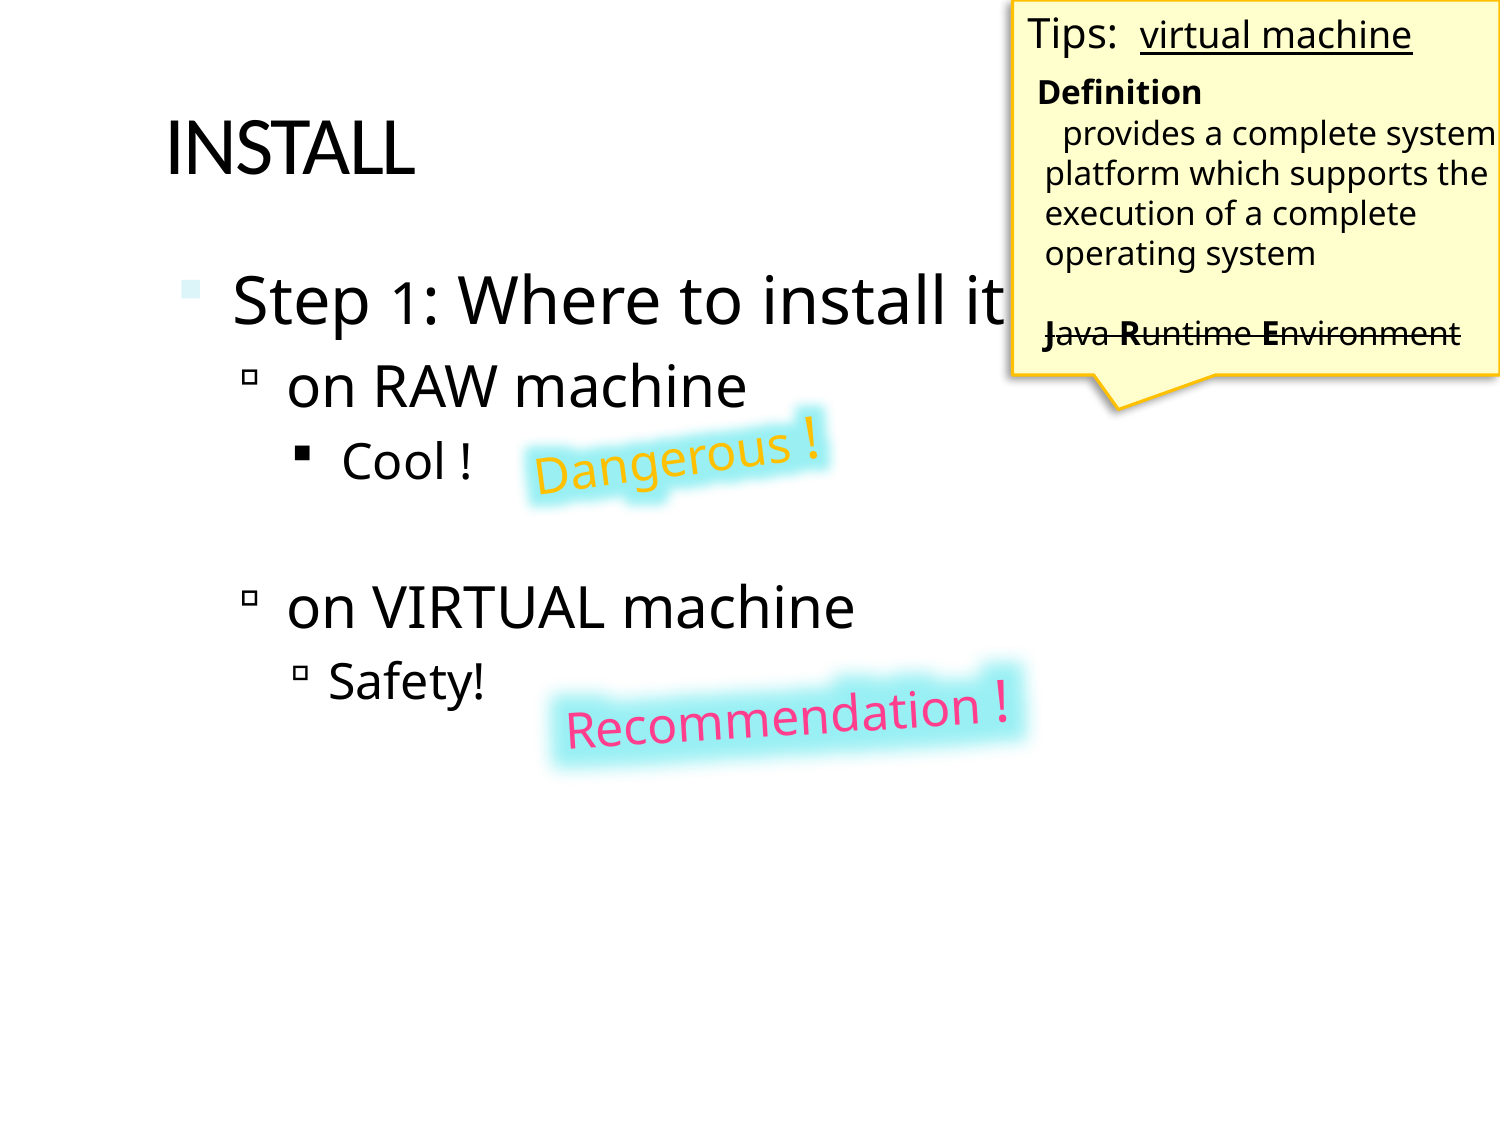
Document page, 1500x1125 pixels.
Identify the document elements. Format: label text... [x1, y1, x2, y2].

text_box Recommendation ! [547, 655, 1028, 770]
text_box [1010, 0, 1500, 411]
text_box Dangerous ! [513, 390, 840, 516]
list Step 1: Where to install it ? on RAW machine Cool ! on VIRTUAL machine Safety! [149, 249, 1451, 1001]
title INSTALL [150, 84, 1001, 235]
text_box Tips: virtual machine Definition provides a complete system platform which supports the execution of a complete operating system Java Runtime Environment [1012, 0, 1500, 360]
